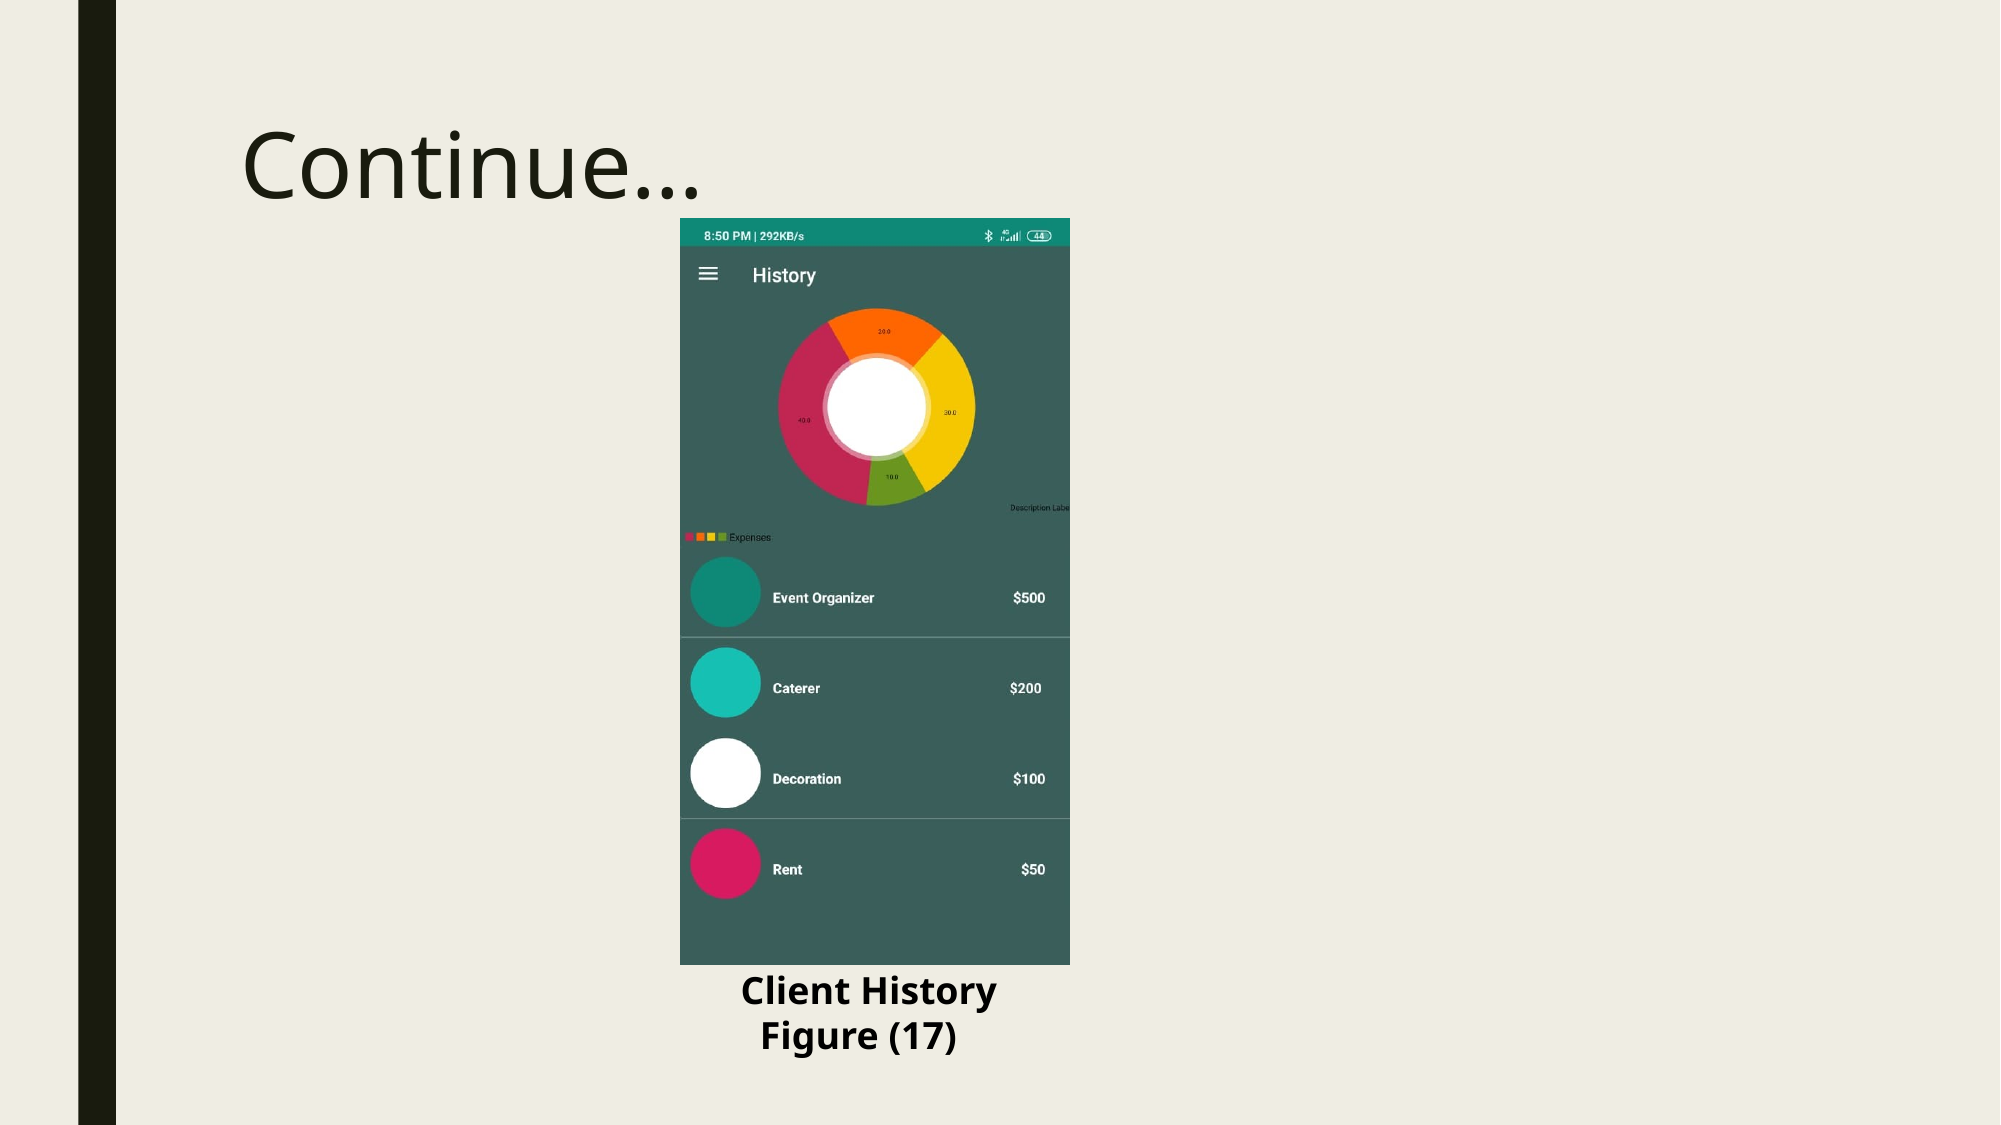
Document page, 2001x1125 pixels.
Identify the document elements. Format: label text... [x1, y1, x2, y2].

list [680, 219, 1070, 965]
title Continue… [225, 112, 1800, 357]
text_box Client History Figure (17) [725, 959, 1088, 1065]
